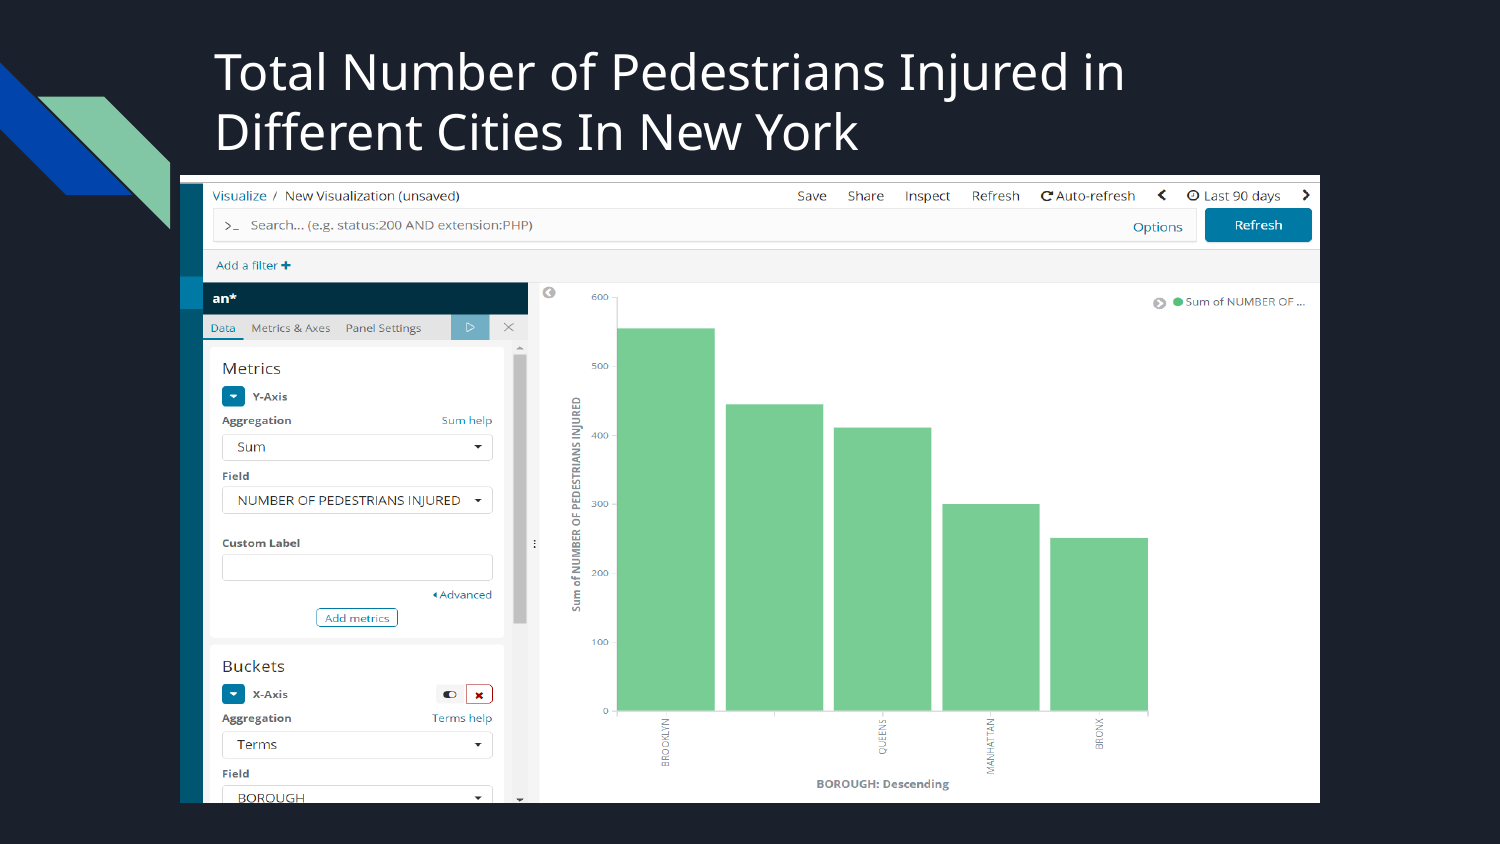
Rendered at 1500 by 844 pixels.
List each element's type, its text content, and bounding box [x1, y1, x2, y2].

title Total Number of Pedestrians Injured in Different Cities In New York [199, 25, 1355, 176]
picture [180, 175, 1320, 803]
